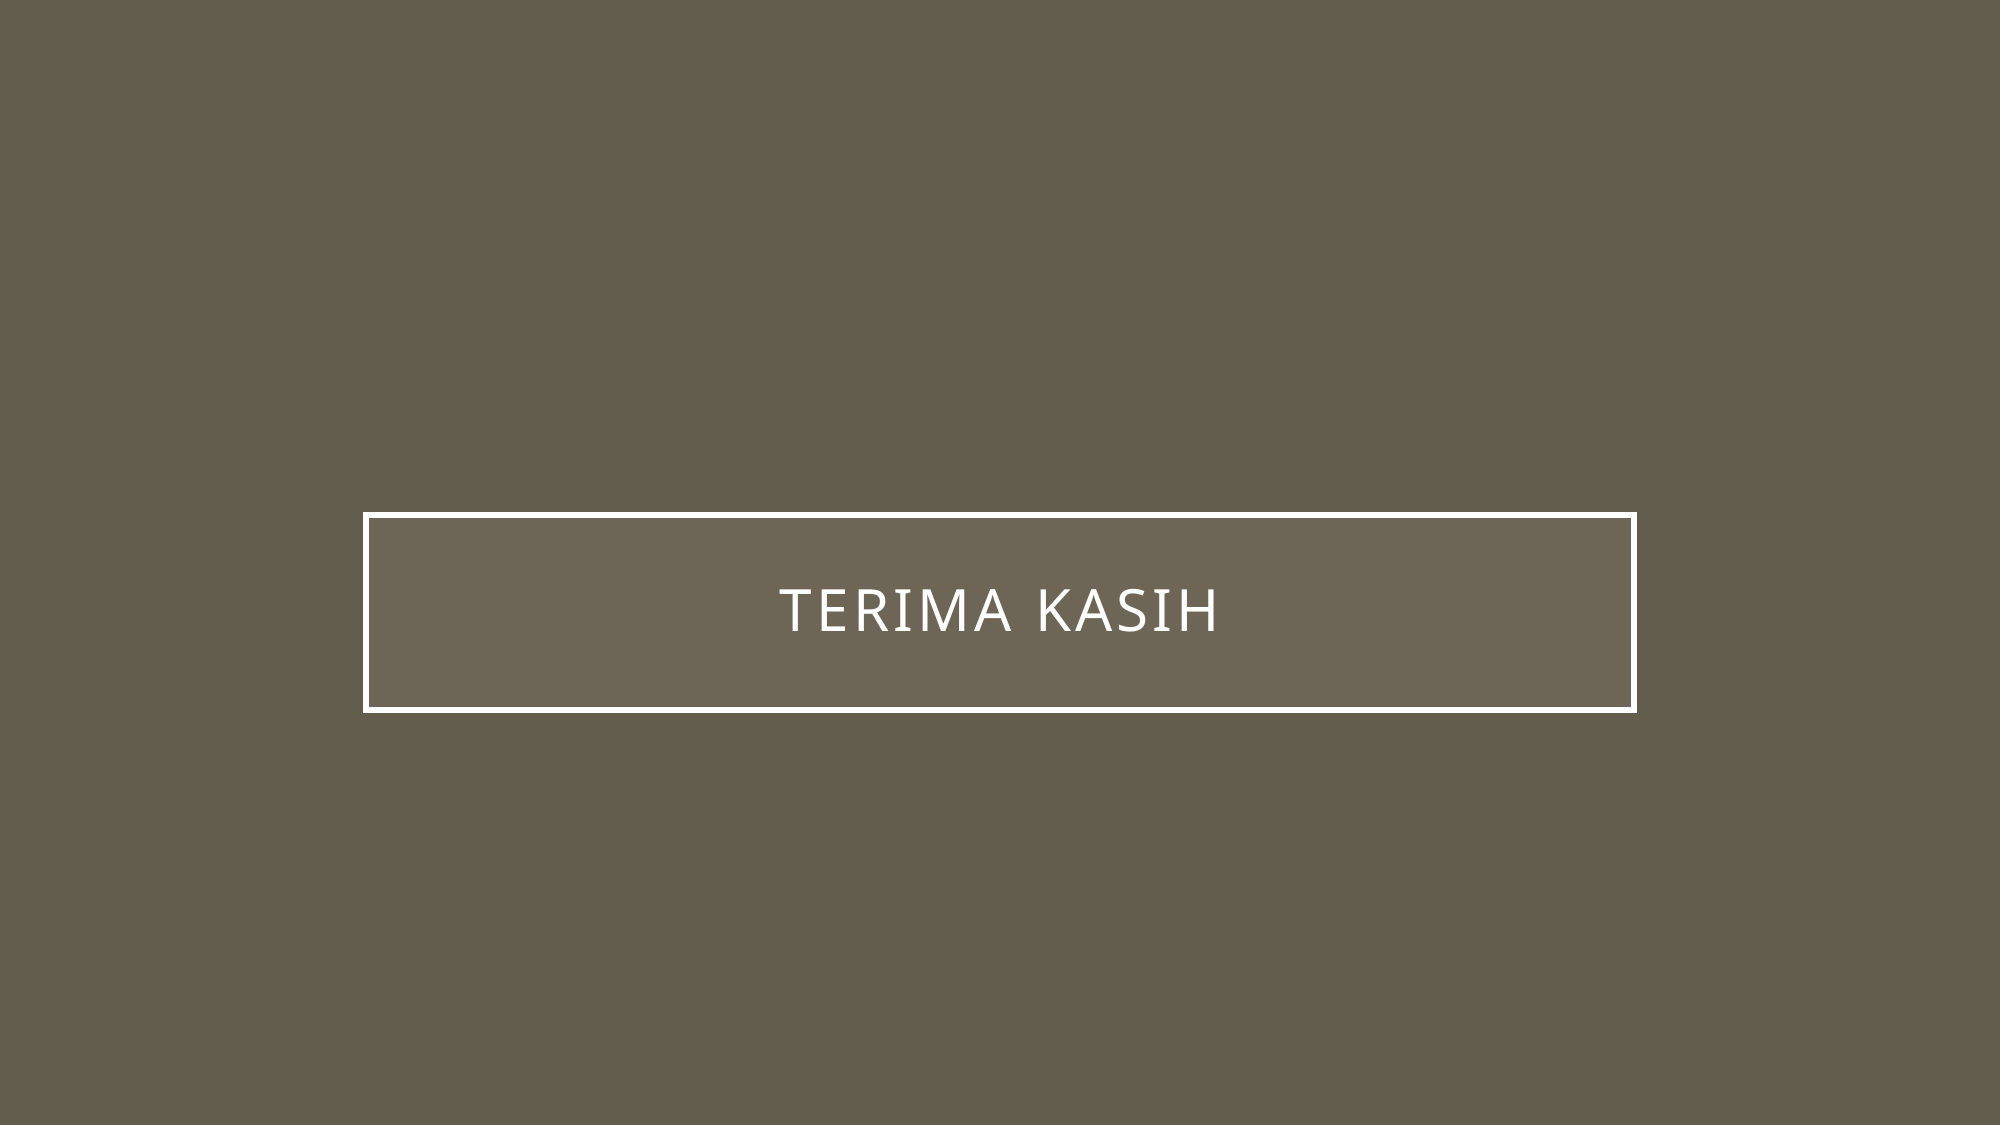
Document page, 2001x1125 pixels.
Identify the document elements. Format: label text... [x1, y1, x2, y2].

title Terima kasih [363, 512, 1637, 713]
